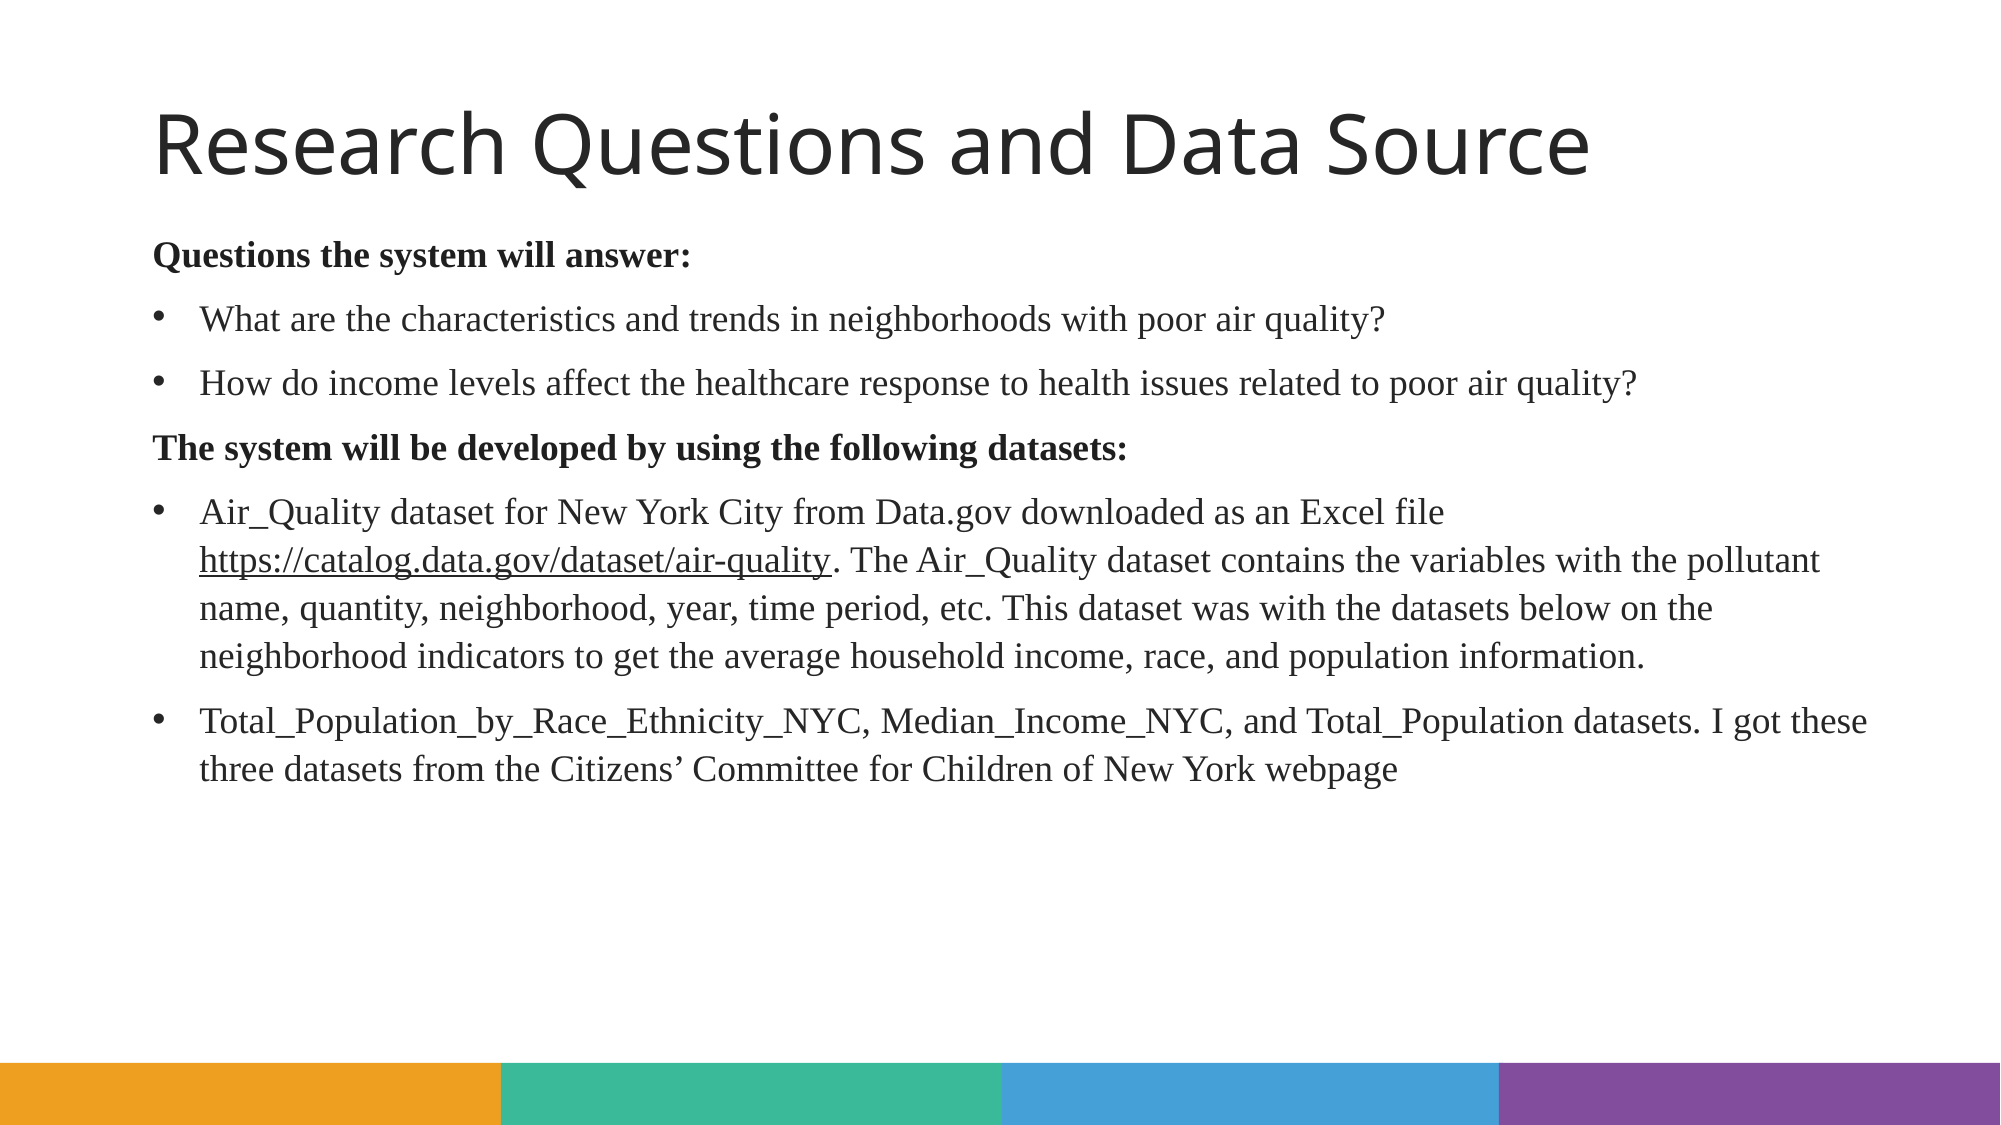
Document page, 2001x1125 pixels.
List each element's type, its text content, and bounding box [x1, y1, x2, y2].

list Questions the system will answer: What are the characteristics and trends in neighborhoods with poor air quality? How do income levels affect the healthcare response to health issues related to poor air quality? The system will be developed by using the following datasets: Air_Quality dataset for New York City from Data.gov downloaded as an Excel file https://catalog.data.gov/dataset/air-quality. The Air_Quality dataset contains the variables with the pollutant name, quantity, neighborhood, year, time period, etc. This dataset was with the datasets below on the neighborhood indicators to get the average household income, race, and population information. Total_Population_by_Race_Ethnicity_NYC, Median_Income_NYC, and Total_Population datasets. I got these three datasets from the Citizens’ Committee for Children of New York webpage [137, 219, 1899, 980]
title Research Questions and Data Source [137, 75, 1899, 219]
